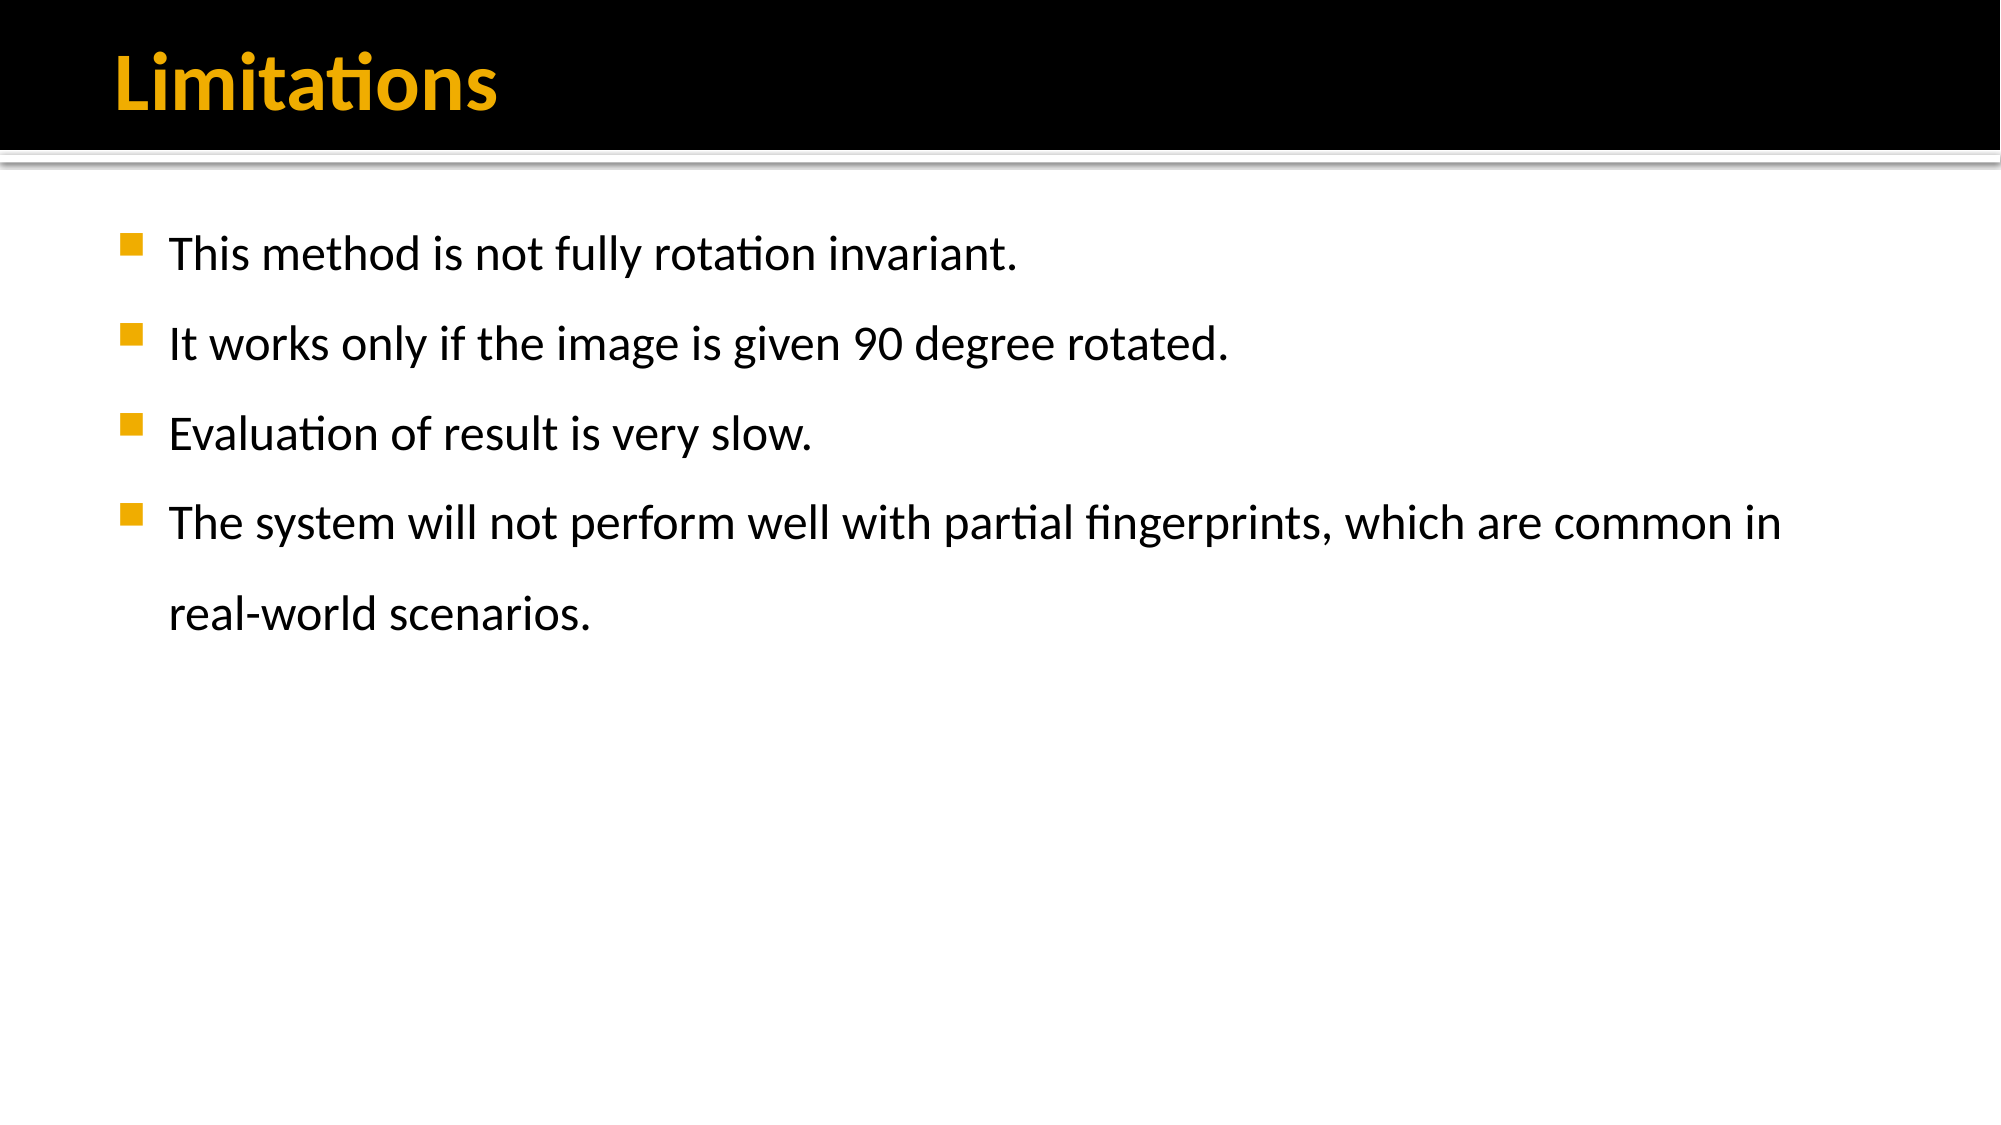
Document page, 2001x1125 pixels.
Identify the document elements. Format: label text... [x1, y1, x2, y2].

list This method is not fully rotation invariant. It works only if the image is given 90 degree rotated. Evaluation of result is very slow. The system will not perform well with partial fingerprints, which are common in real-world scenarios. [87, 174, 1800, 829]
title Limitations [99, 12, 1900, 143]
